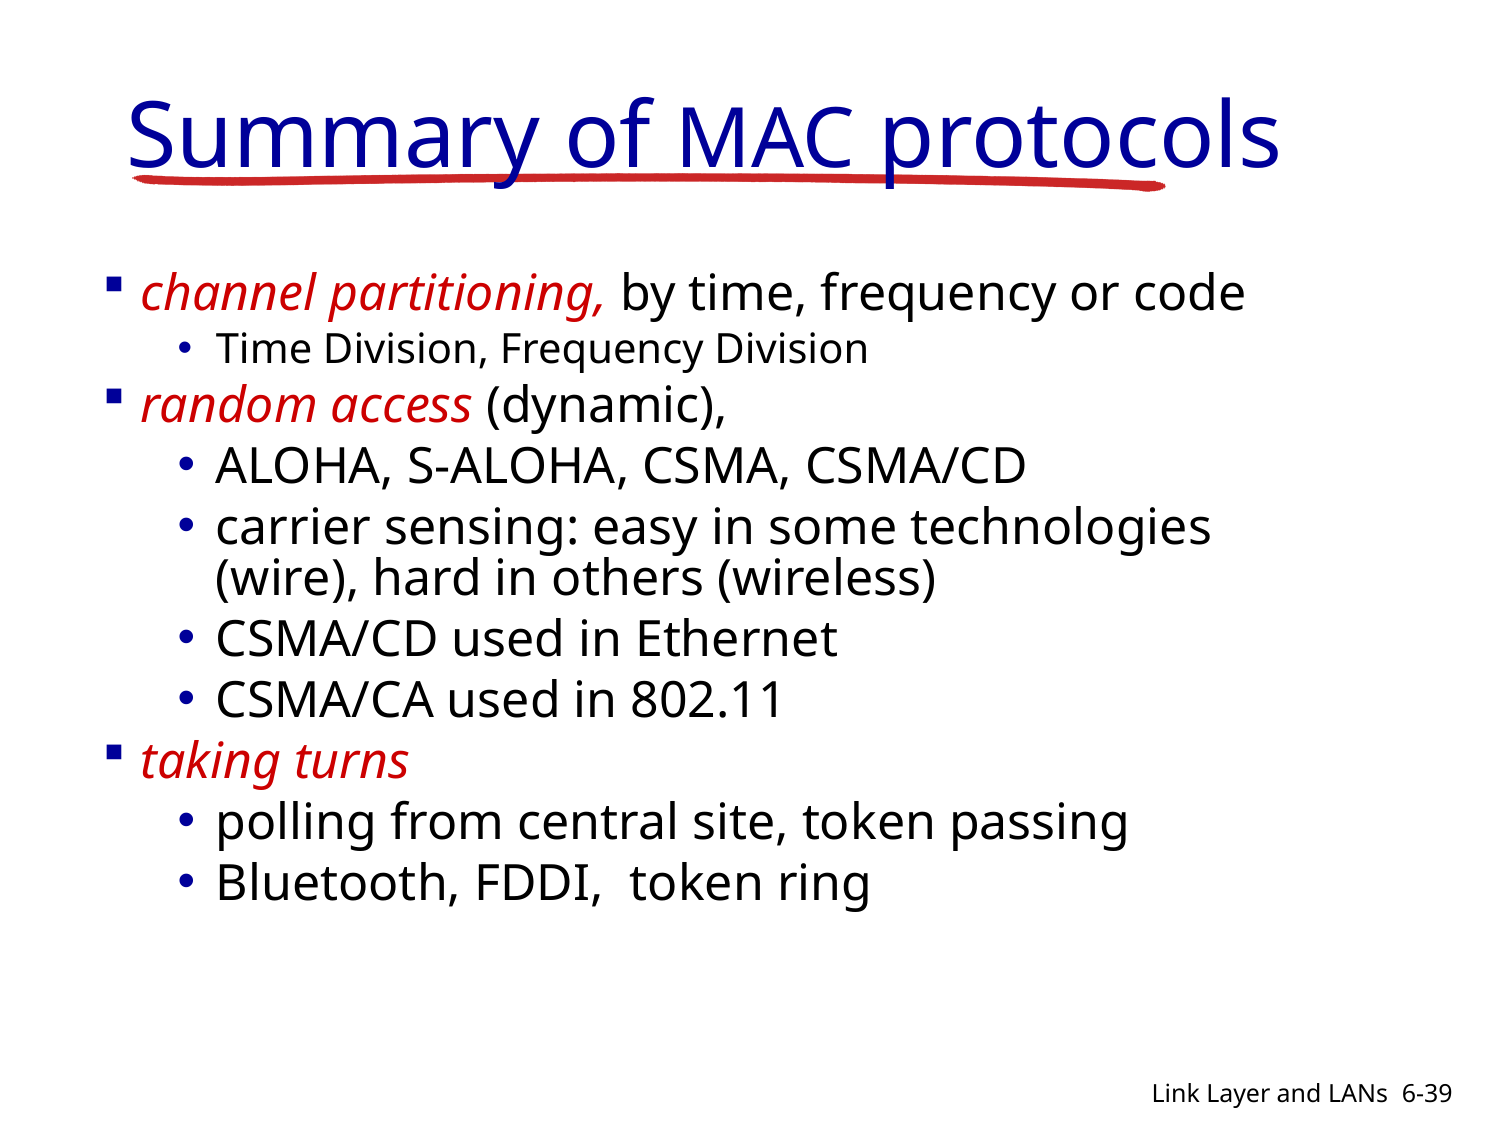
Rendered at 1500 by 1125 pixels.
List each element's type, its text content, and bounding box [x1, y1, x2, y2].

picture [127, 168, 1179, 198]
list channel partitioning, by time, frequency or code Time Division, Frequency Division random access (dynamic), ALOHA, S-ALOHA, CSMA, CSMA/CD carrier sensing: easy in some technologies (wire), hard in others (wireless) CSMA/CD used in Ethernet CSMA/CA used in 802.11 taking turns polling from central site, token passing Bluetooth, FDDI, token ring [87, 262, 1363, 1068]
footer Link Layer and LANs [1045, 1069, 1404, 1110]
title Summary of MAC protocols [87, 37, 1363, 225]
slide_number 6-39 [1387, 1069, 1478, 1115]
